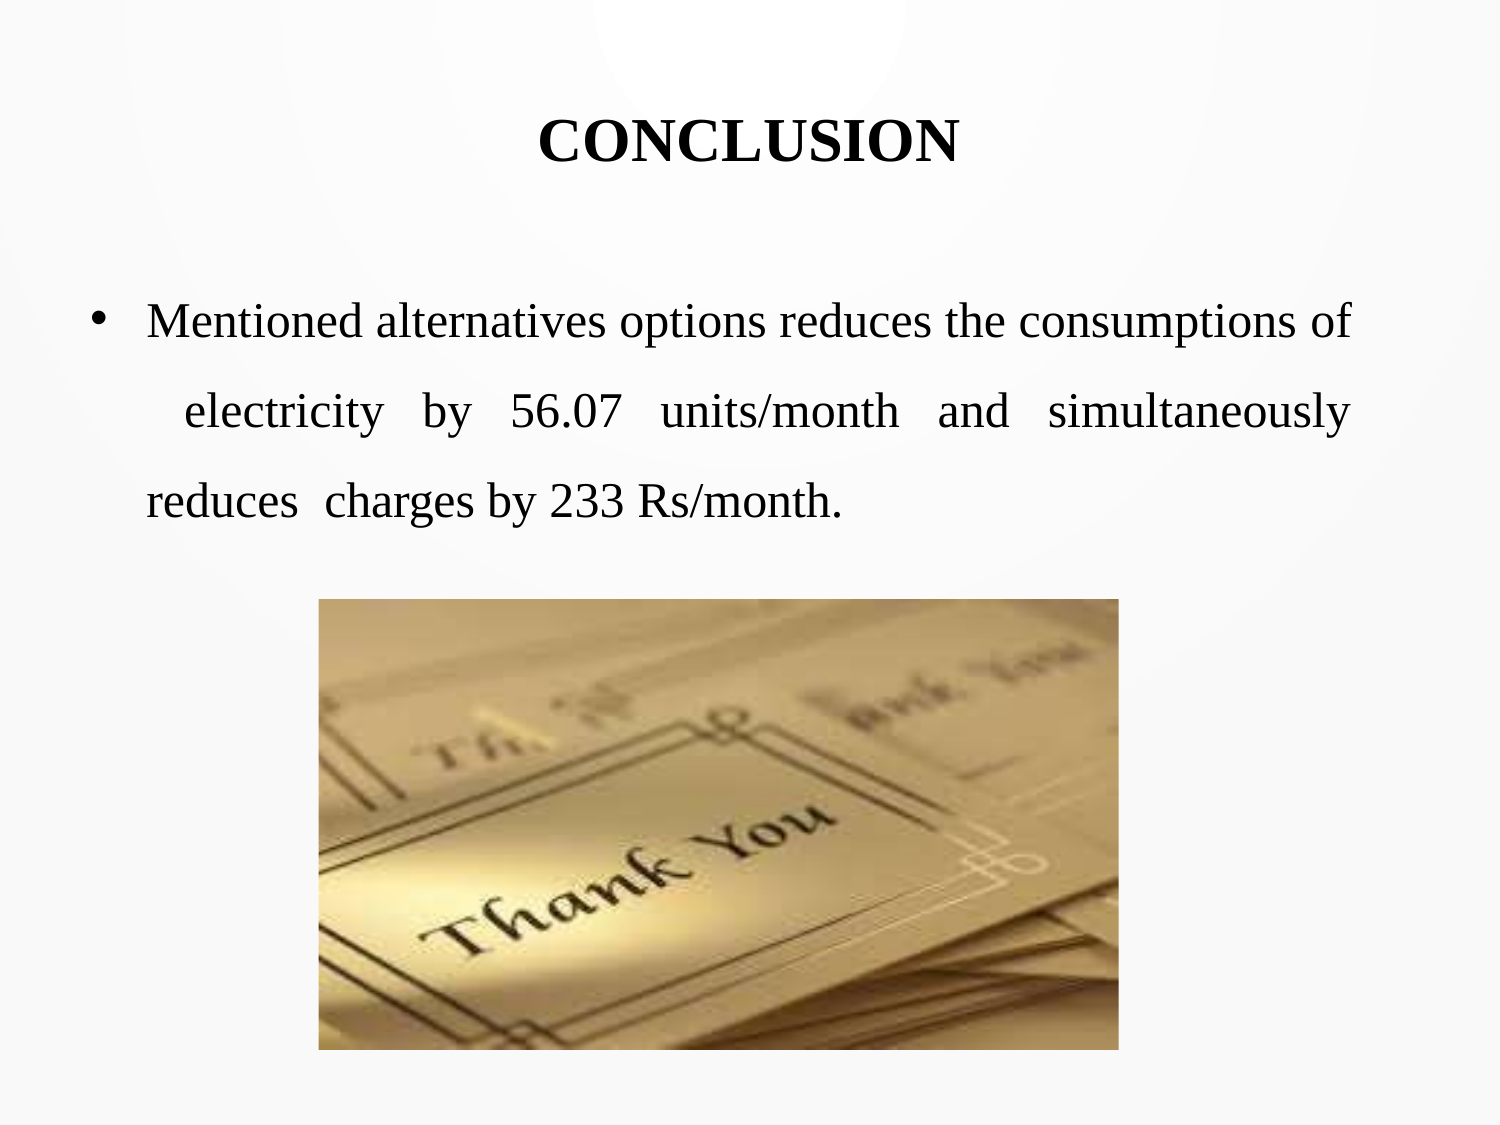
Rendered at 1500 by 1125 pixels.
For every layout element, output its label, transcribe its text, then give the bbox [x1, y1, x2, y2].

title CONCLUSION [535, 97, 964, 255]
text_box Mentioned alternatives options reduces the consumptions of electricity by 56.07 units/month and simultaneously reduces charges by 233 Rs/month. [87, 255, 1353, 528]
text_box [318, 599, 1119, 1050]
